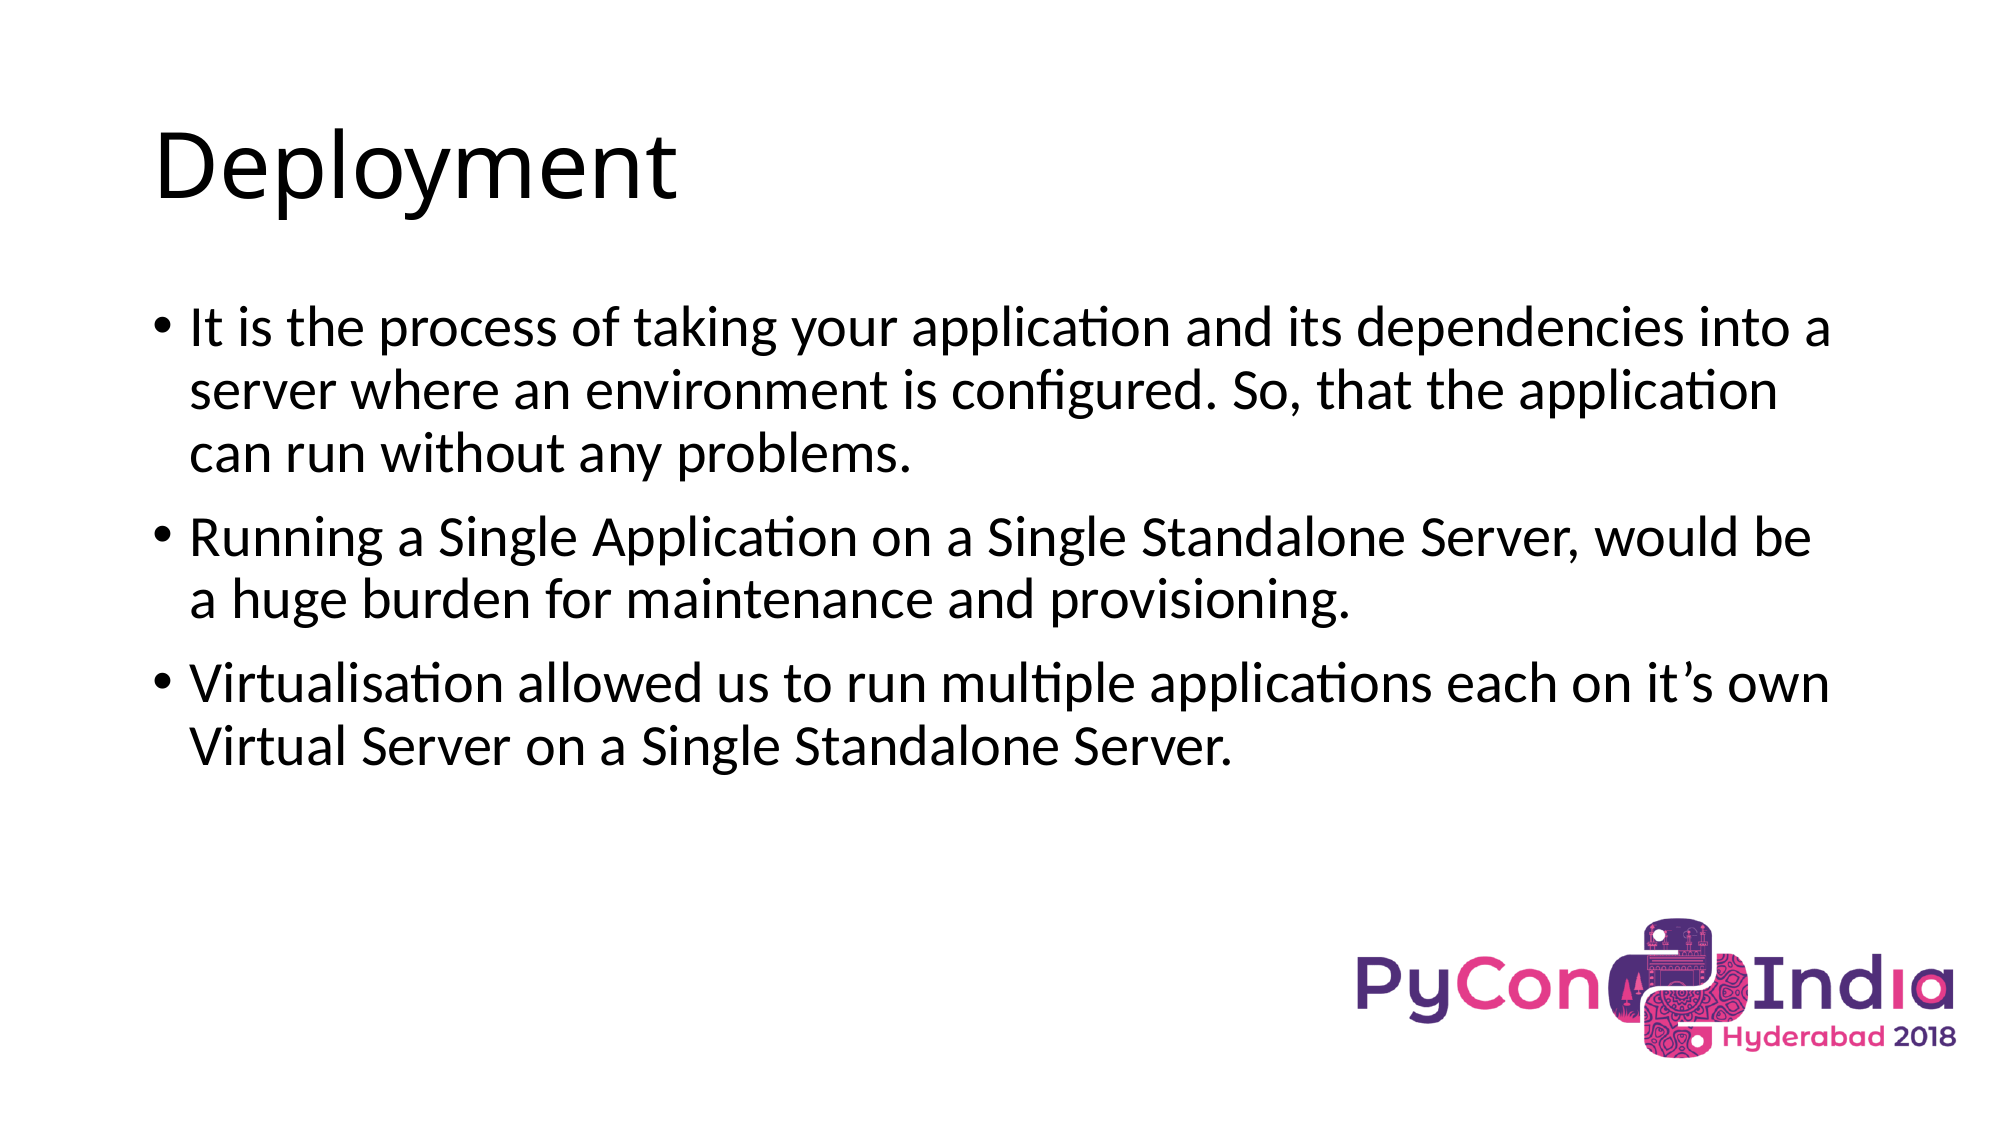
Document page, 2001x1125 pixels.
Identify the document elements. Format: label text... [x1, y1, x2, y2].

title Deployment [137, 59, 1863, 278]
list It is the process of taking your application and its dependencies into a server where an environment is configured. So, that the application can run without any problems. Running a Single Application on a Single Standalone Server, would be a huge burden for maintenance and provisioning. Virtualisation allowed us to run multiple applications each on it’s own Virtual Server on a Single Standalone Server. [137, 288, 1863, 1014]
picture [1345, 910, 1968, 1066]
